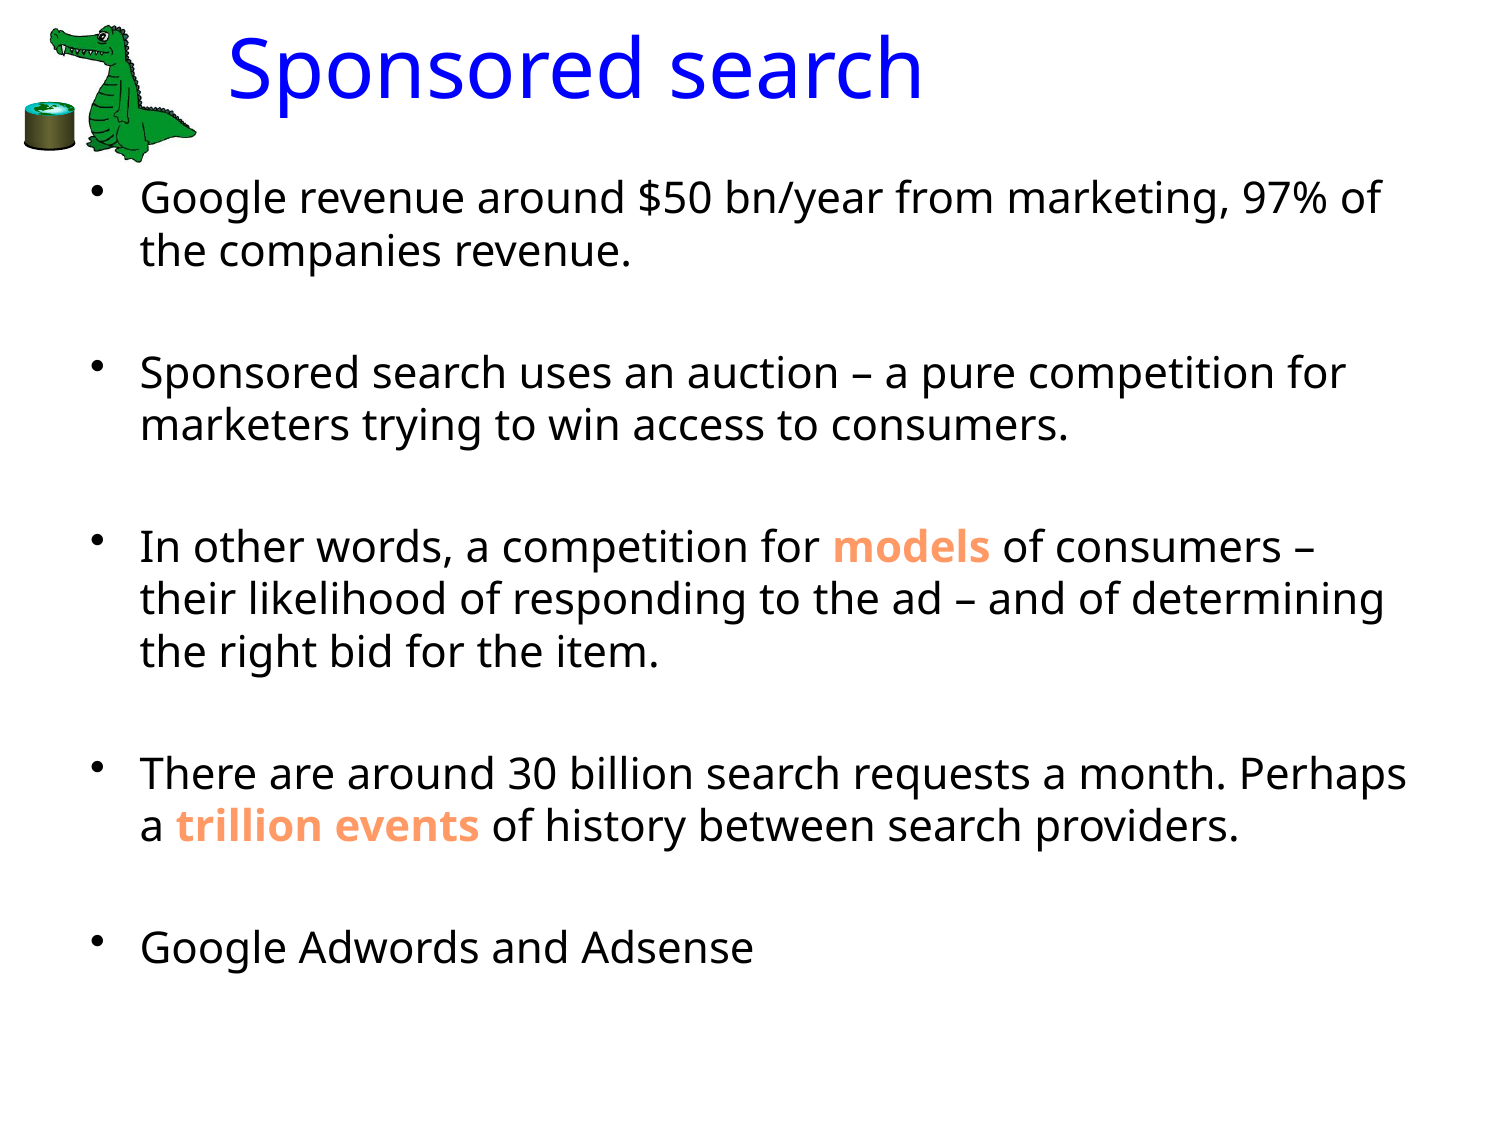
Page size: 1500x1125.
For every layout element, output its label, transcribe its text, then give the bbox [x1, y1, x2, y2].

title Sponsored search [212, 0, 1425, 130]
picture [49, 24, 197, 163]
list Google revenue around $50 bn/year from marketing, 97% of the companies revenue. Sponsored search uses an auction – a pure competition for marketers trying to win access to consumers. In other words, a competition for models of consumers – their likelihood of responding to the ad – and of determining the right bid for the item. There are around 30 billion search requests a month. Perhaps a trillion events of history between search providers. Google Adwords and Adsense [75, 162, 1425, 1005]
